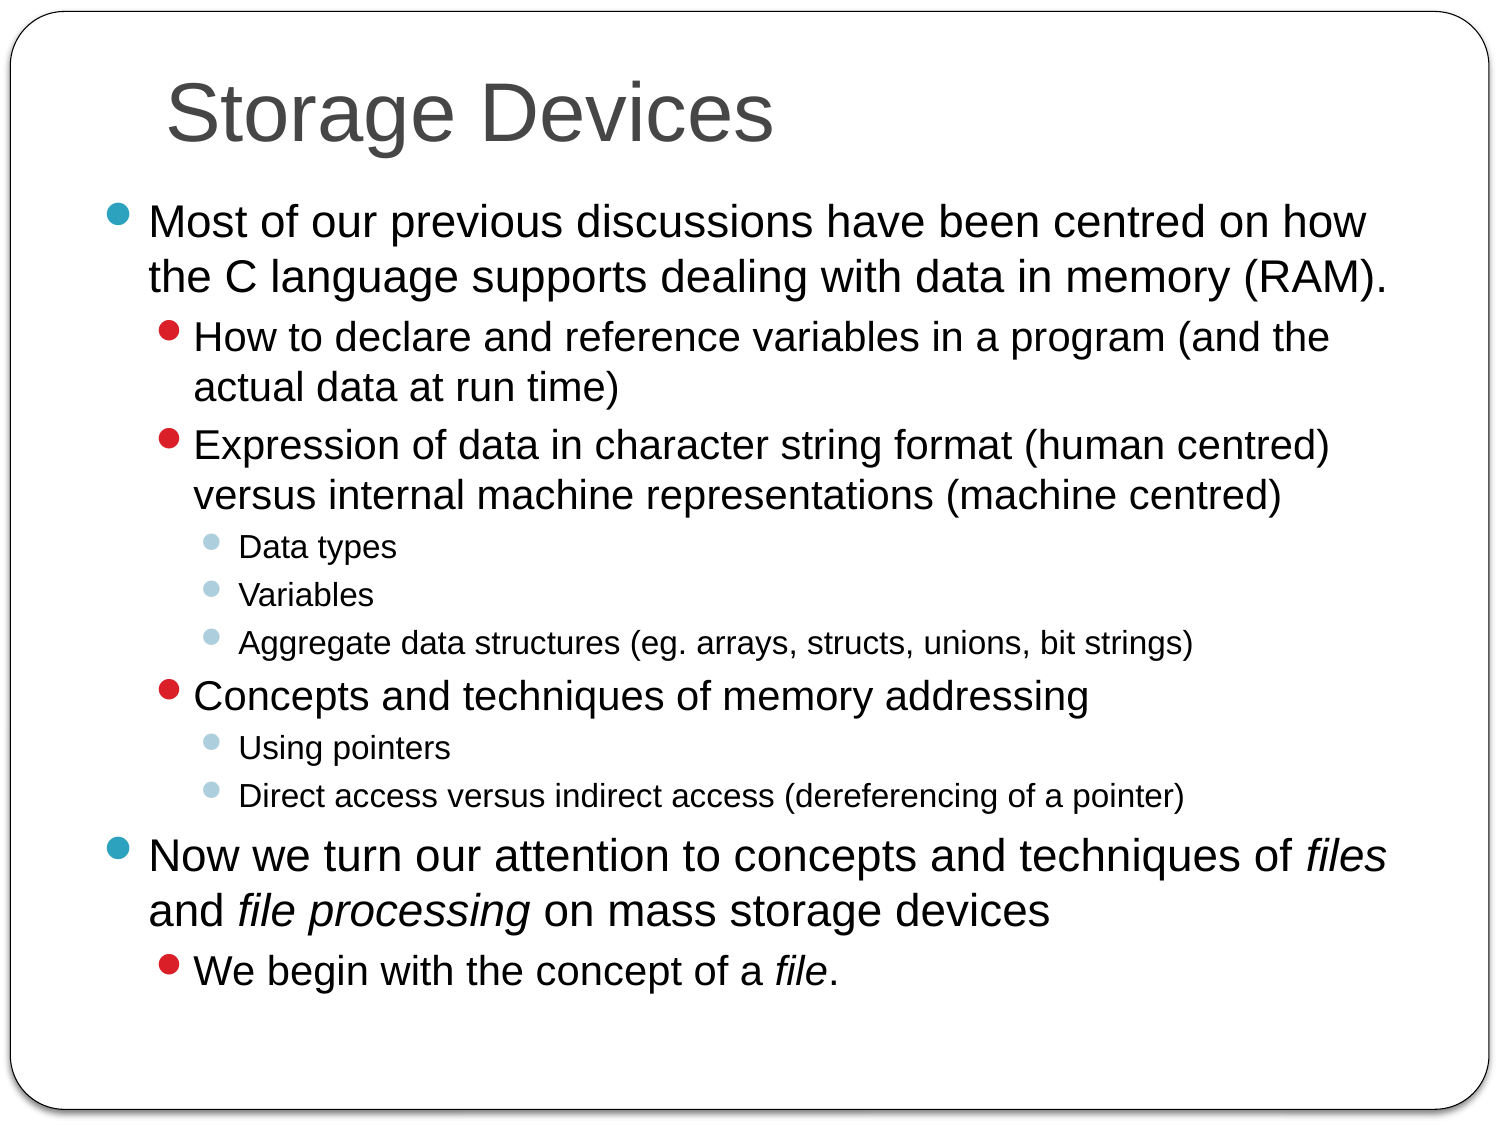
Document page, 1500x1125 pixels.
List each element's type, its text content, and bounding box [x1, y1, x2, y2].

list Most of our previous discussions have been centred on how the C language supports dealing with data in memory (RAM). How to declare and reference variables in a program (and the actual data at run time) Expression of data in character string format (human centred) versus internal machine representations (machine centred) Data types Variables Aggregate data structures (eg. arrays, structs, unions, bit strings) Concepts and techniques of memory addressing Using pointers Direct access versus indirect access (dereferencing of a pointer) Now we turn our attention to concepts and techniques of files and file processing on mass storage devices We begin with the concept of a file. [88, 184, 1425, 1083]
title Storage Devices [150, 45, 1425, 173]
